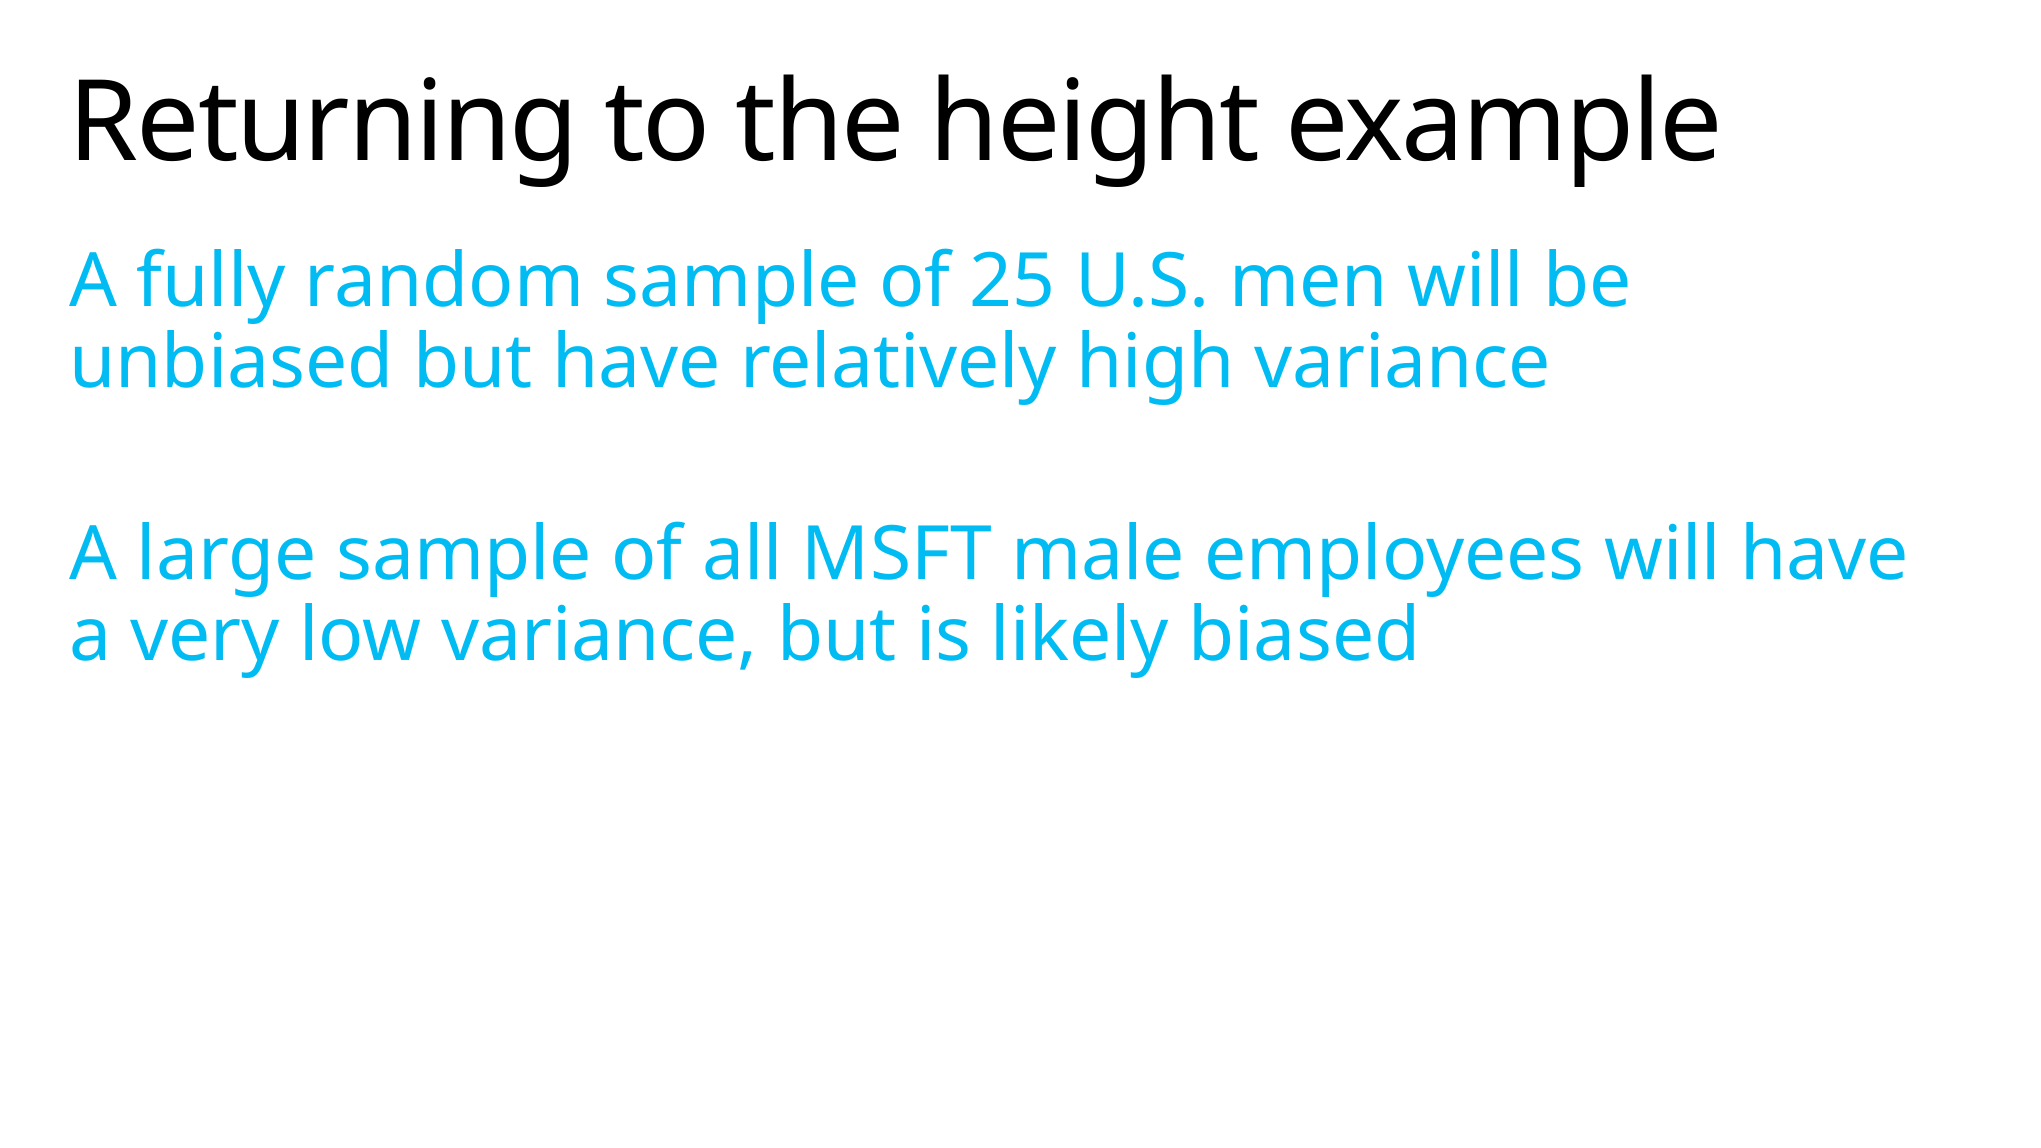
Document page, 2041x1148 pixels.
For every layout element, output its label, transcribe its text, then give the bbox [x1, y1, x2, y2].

list A fully random sample of 25 U.S. men will be unbiased but have relatively high variance A large sample of all MSFT male employees will have a very low variance, but is likely biased [45, 161, 1960, 1001]
title Returning to the height example [45, 48, 1996, 200]
